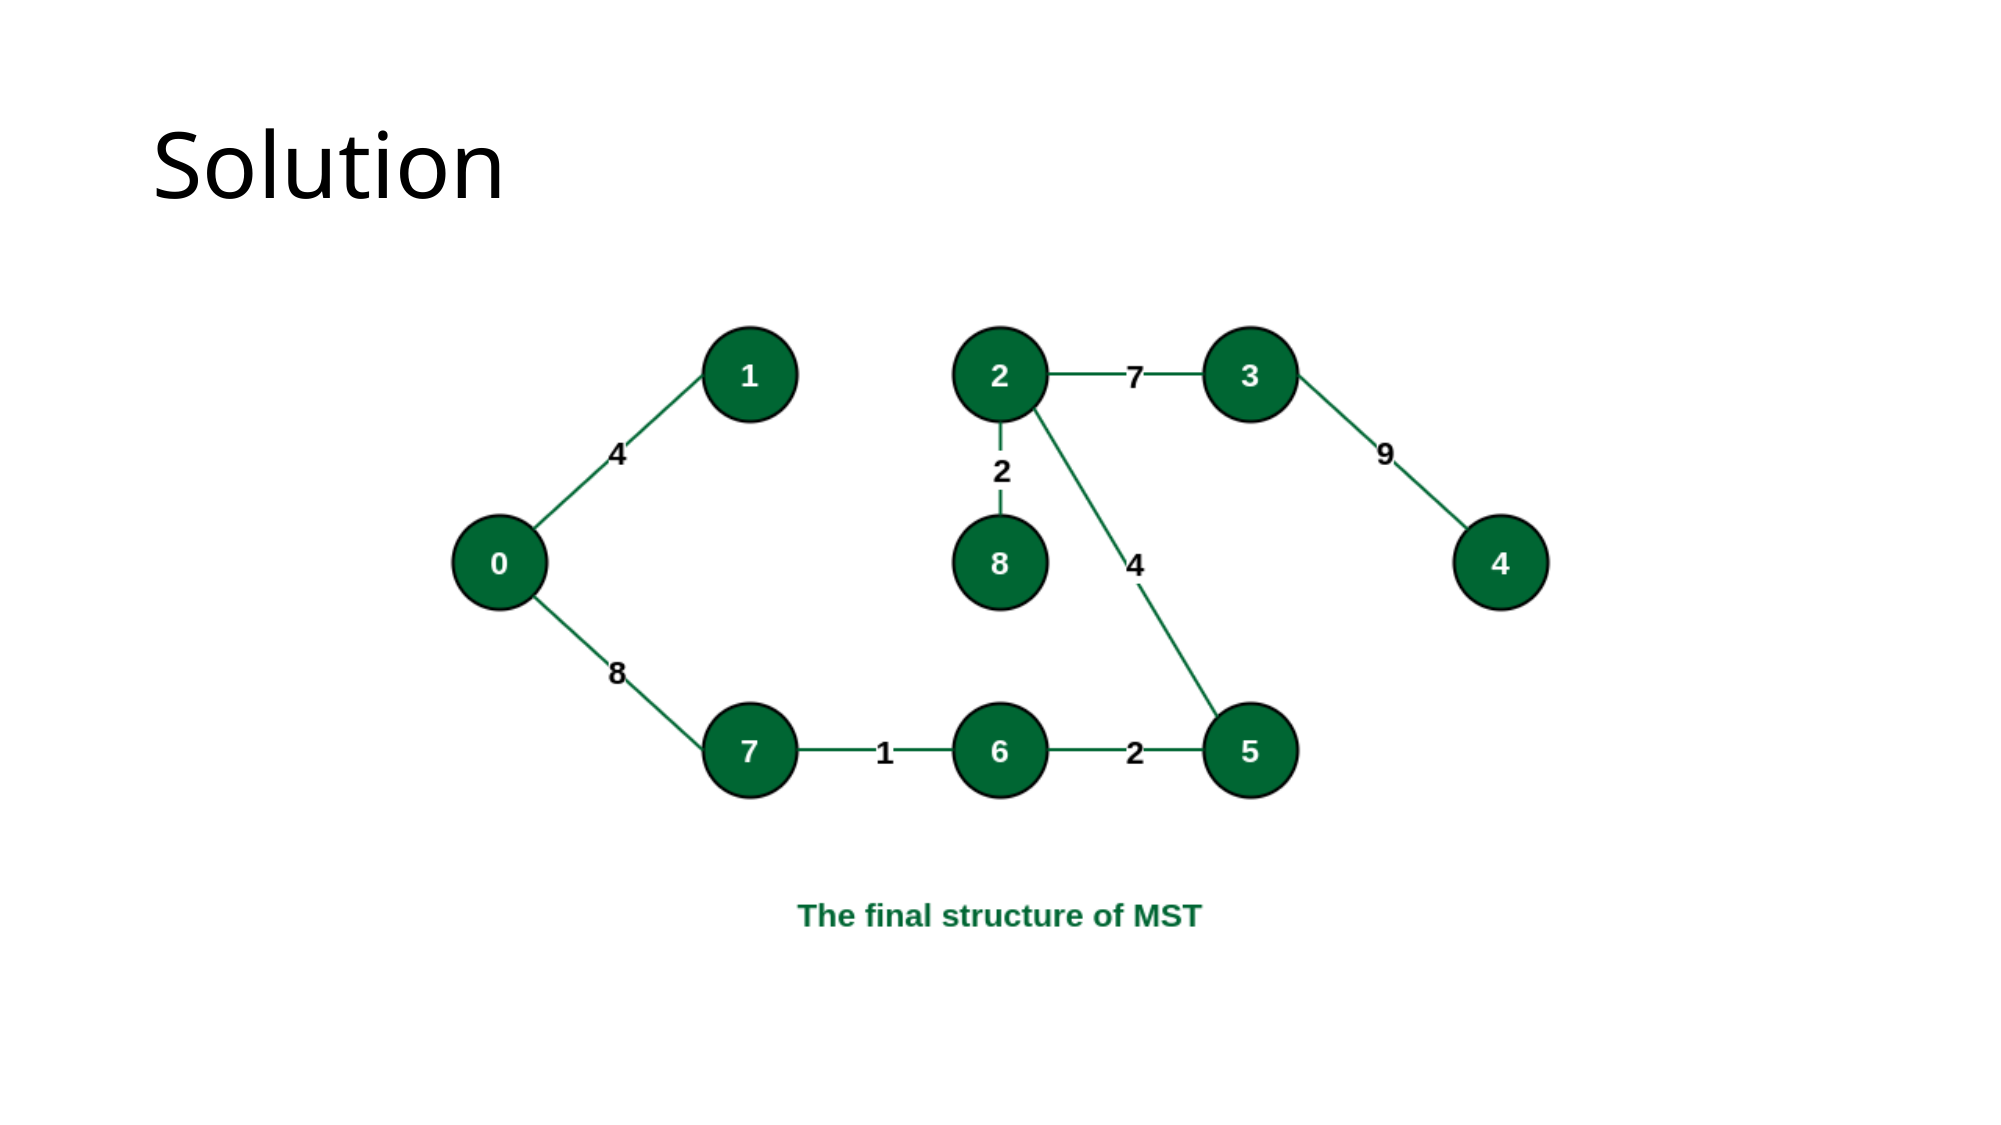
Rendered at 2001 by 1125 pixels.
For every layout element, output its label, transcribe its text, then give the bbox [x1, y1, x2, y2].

title Solution [137, 59, 1863, 278]
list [404, 311, 1596, 1002]
